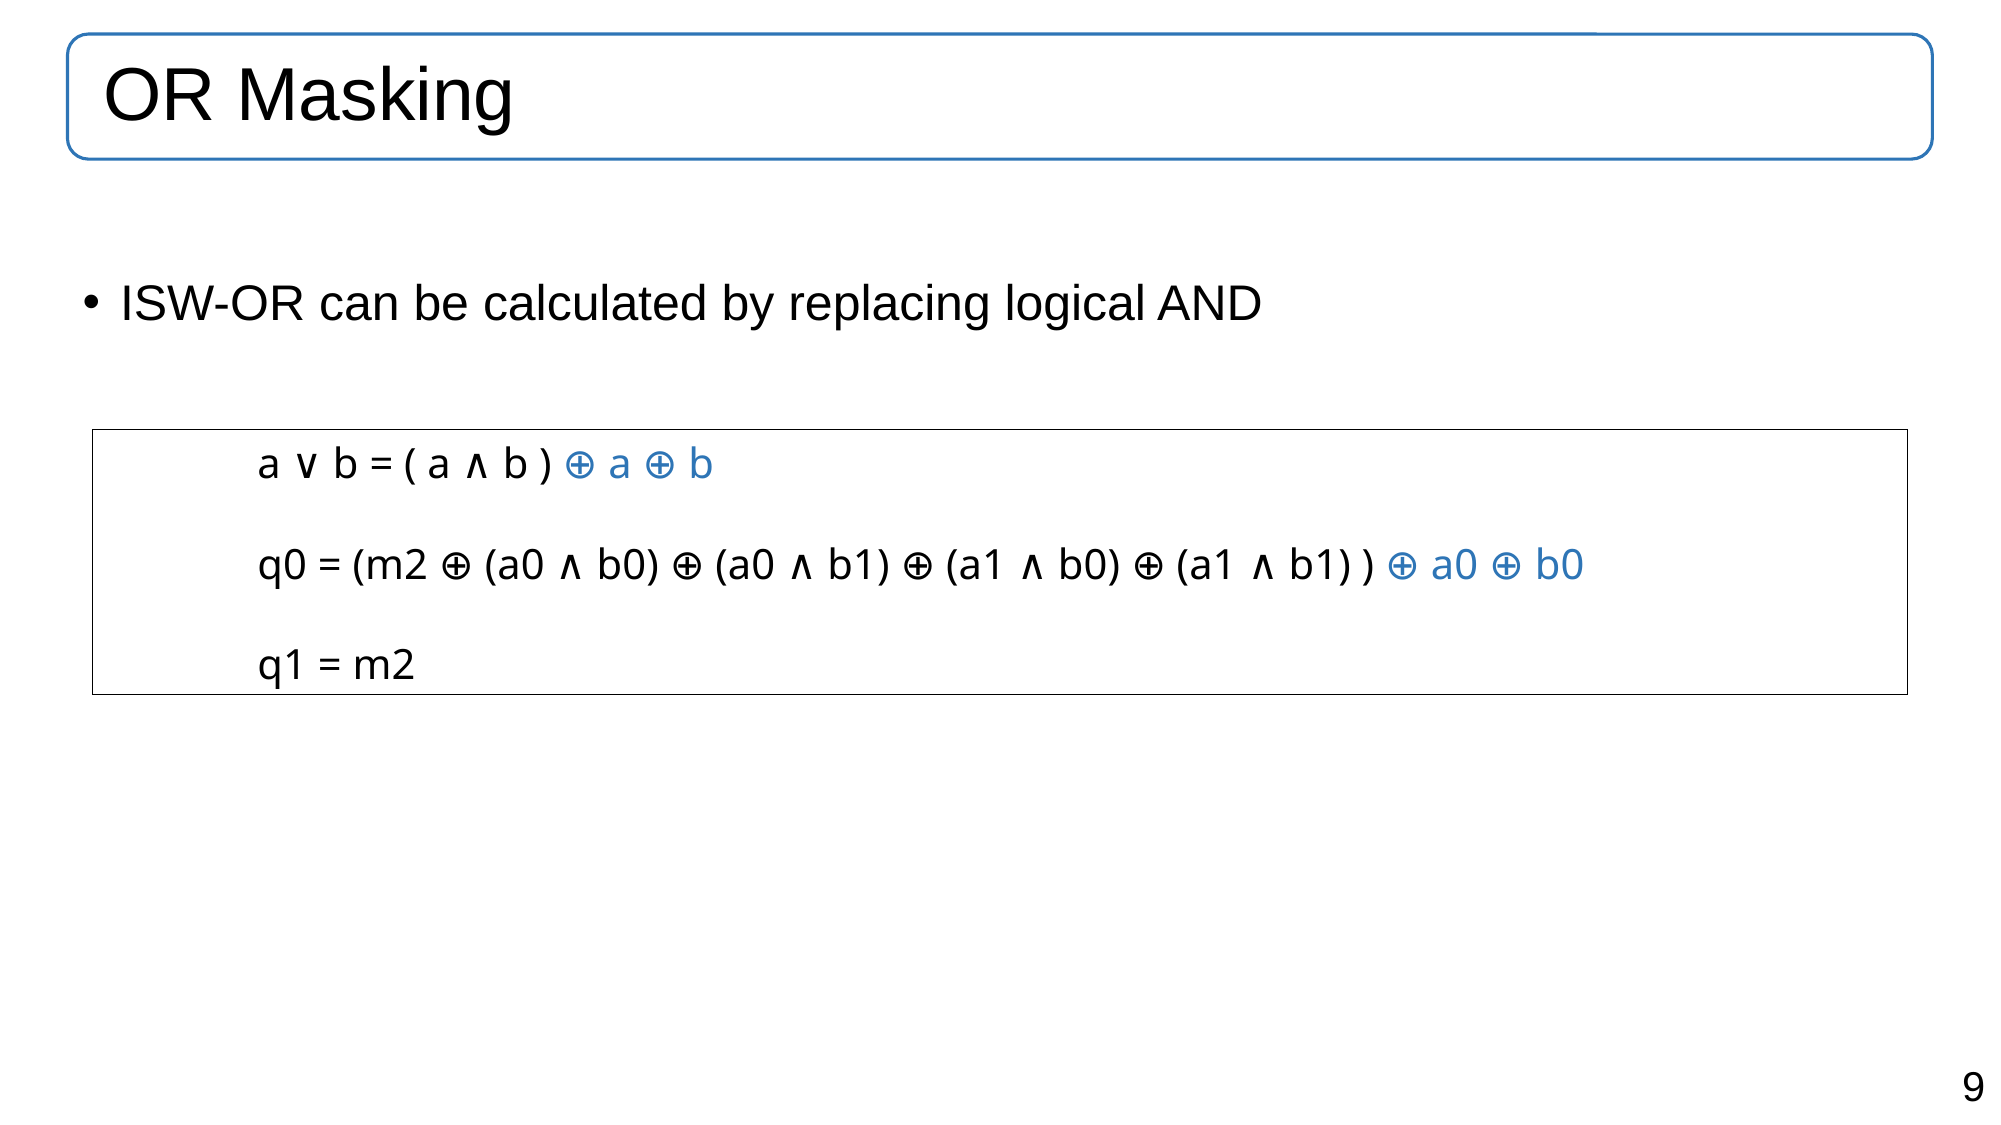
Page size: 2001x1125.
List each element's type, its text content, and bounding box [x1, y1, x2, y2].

list ISW-OR can be calculated by replacing logical AND [67, 189, 1933, 1019]
title OR Masking [67, 34, 1933, 160]
text_box a ∨ b = ( a ∧ b ) ⊕ a ⊕ b q0 = (m2 ⊕ (a0 ∧ b0) ⊕ (a0 ∧ b1) ⊕ (a1 ∧ b0) ⊕ (a1 ∧ b1) ) ⊕ a0 ⊕ b0 q1 = m2 [92, 429, 1908, 695]
